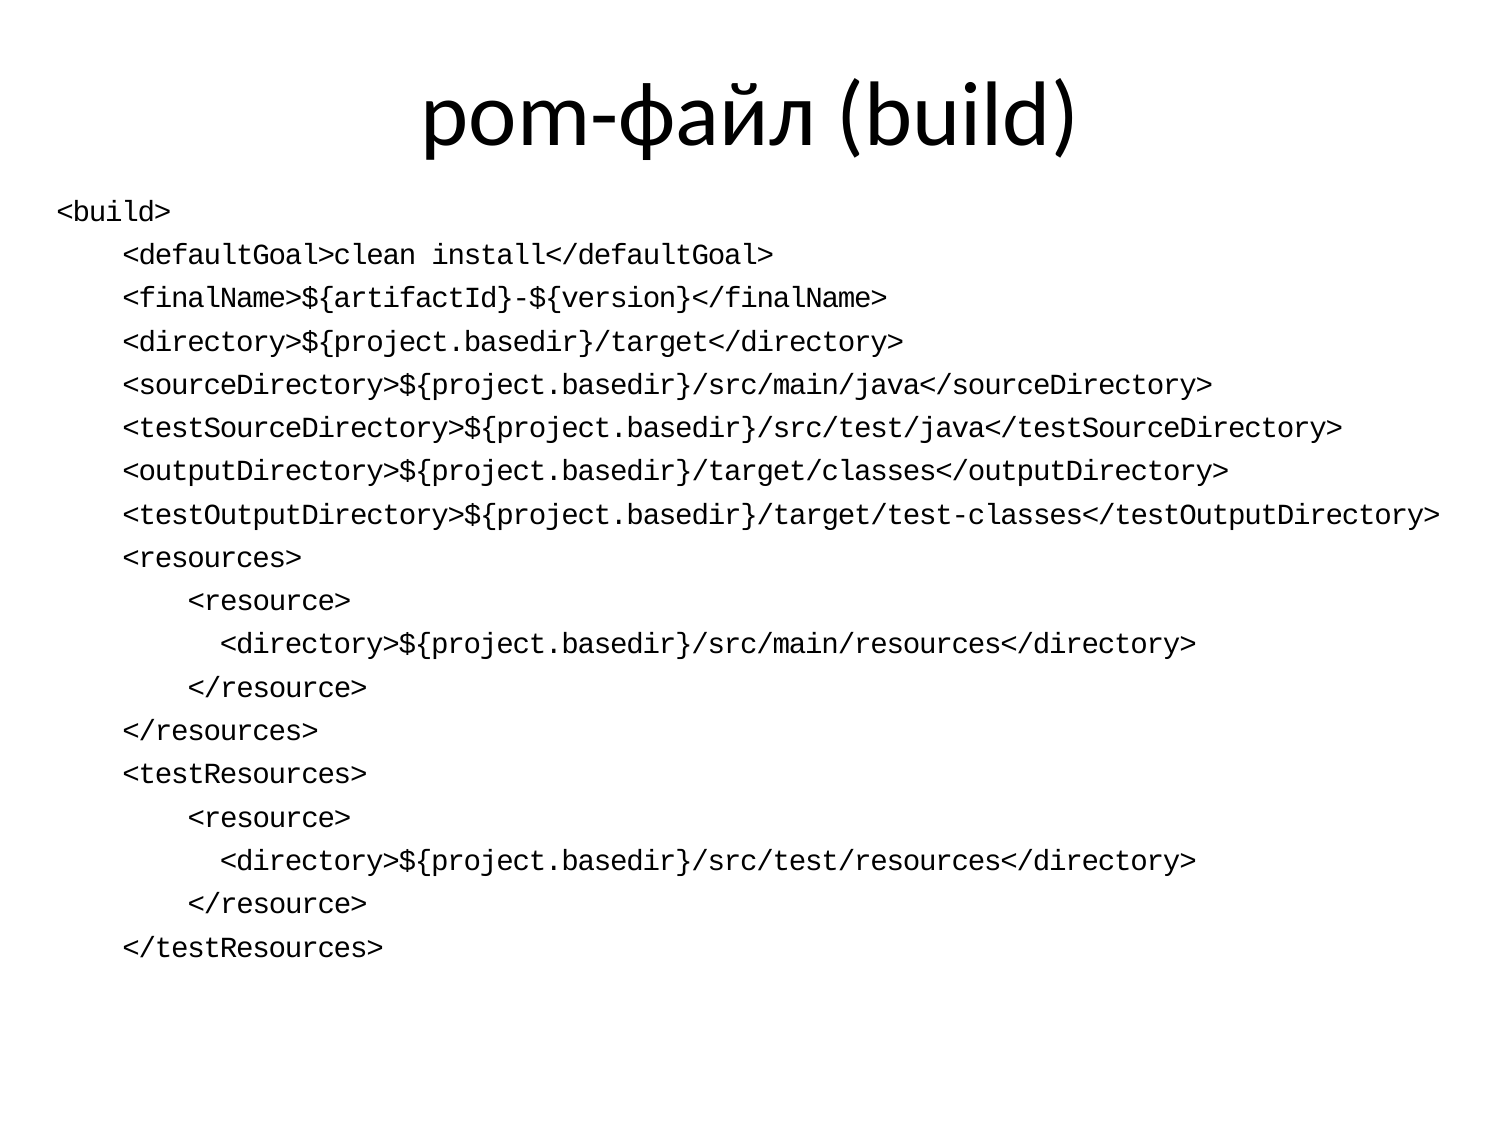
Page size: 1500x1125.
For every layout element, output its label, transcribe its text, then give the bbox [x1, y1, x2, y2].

title pom-файл (build) [75, 45, 1425, 173]
list <build> <defaultGoal>clean install</defaultGoal> <finalName>${artifactId}-${version}</finalName> <directory>${project.basedir}/target</directory> <sourceDirectory>${project.basedir}/src/main/java</sourceDirectory> <testSourceDirectory>${project.basedir}/src/test/java</testSourceDirectory> <outputDirectory>${project.basedir}/target/classes</outputDirectory> <testOutputDirectory>${project.basedir}/target/test-classes</testOutputDirectory> <resources> <resource> <directory>${project.basedir}/src/main/resources</directory> </resource> </resources> <testResources> <resource> <directory>${project.basedir}/src/test/resources</directory> </resource> </testResources> [41, 184, 1459, 1059]
